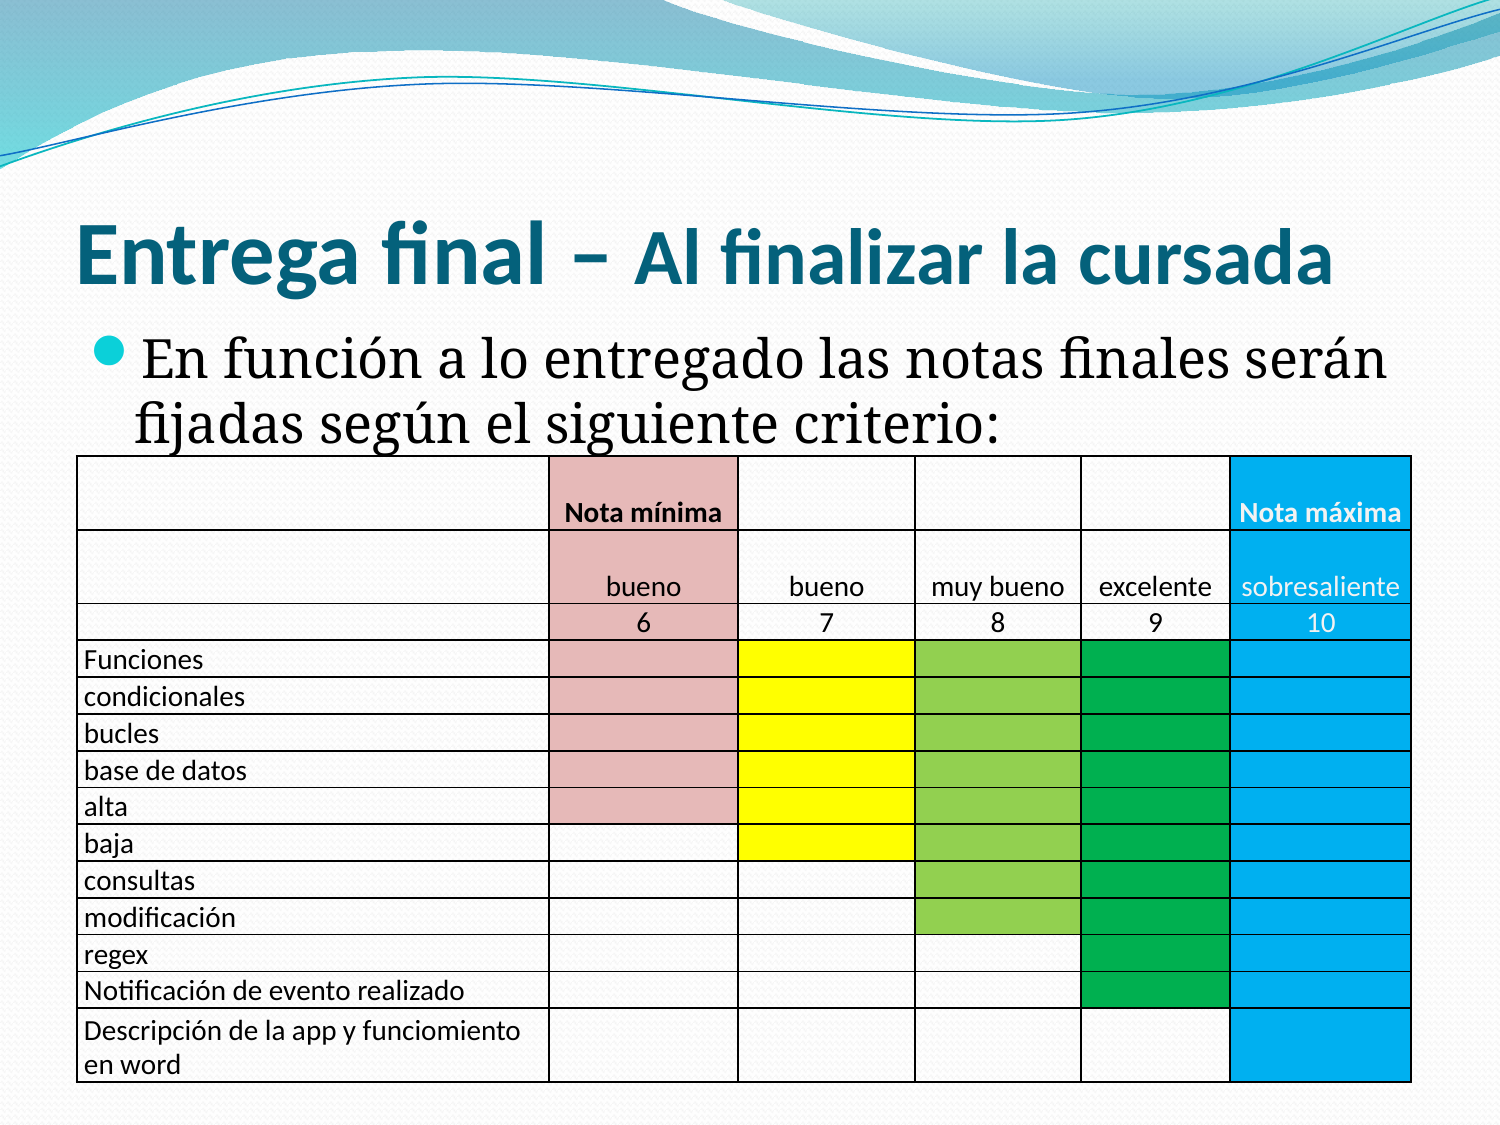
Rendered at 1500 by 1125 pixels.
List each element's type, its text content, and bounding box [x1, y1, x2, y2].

table_cell sobresaliente [1231, 531, 1410, 603]
table_cell 8 [916, 604, 1080, 639]
title Entrega final – Al finalizar la cursada [75, 115, 1425, 303]
table_cell [550, 862, 737, 897]
table_header [1082, 457, 1229, 529]
table_cell [916, 899, 1080, 934]
table_cell [739, 715, 914, 750]
table_cell [1231, 972, 1410, 1007]
table_cell [550, 752, 737, 787]
table_header Nota mínima [550, 457, 737, 529]
table_cell [739, 788, 914, 823]
table_cell bucles [78, 715, 548, 750]
table_header [78, 457, 548, 529]
table_cell [1231, 935, 1410, 971]
table_cell [916, 1009, 1080, 1081]
table_cell [550, 641, 737, 676]
table_cell [1082, 1009, 1229, 1081]
table_cell [550, 715, 737, 750]
table_cell excelente [1082, 531, 1229, 603]
table_cell [739, 935, 914, 971]
table_cell baja [78, 825, 548, 860]
table_cell [550, 678, 737, 713]
table_cell alta [78, 788, 548, 823]
table_cell 7 [739, 604, 914, 639]
table_cell bueno [550, 531, 737, 603]
table_cell [550, 788, 737, 823]
table_cell [916, 752, 1080, 787]
table_cell [550, 935, 737, 971]
table_cell [550, 825, 737, 860]
table_cell [916, 862, 1080, 897]
table_cell 9 [1082, 604, 1229, 639]
table_cell [739, 899, 914, 934]
table_cell [550, 1009, 737, 1081]
table_cell [739, 862, 914, 897]
table_cell [1082, 641, 1229, 676]
table_cell [78, 604, 548, 639]
table_cell 6 [550, 604, 737, 639]
table_cell Descripción de la app y funciomiento en word [78, 1009, 548, 1081]
table_cell [916, 788, 1080, 823]
table_cell [1231, 1009, 1410, 1081]
list En función a lo entregado las notas finales serán fijadas según el siguiente criterio: [75, 317, 1425, 468]
table_cell [550, 899, 737, 934]
table_header [916, 457, 1080, 529]
table_cell [1082, 972, 1229, 1007]
table_cell [916, 678, 1080, 713]
table_cell consultas [78, 862, 548, 897]
table_cell [1231, 641, 1410, 676]
table_cell [739, 752, 914, 787]
table_cell [1231, 715, 1410, 750]
table_cell [916, 641, 1080, 676]
table_cell Funciones [78, 641, 548, 676]
table_cell [1082, 678, 1229, 713]
table_cell [1082, 862, 1229, 897]
table_cell [916, 825, 1080, 860]
table_cell [739, 825, 914, 860]
table_cell [739, 1009, 914, 1081]
table_cell [78, 531, 548, 603]
table_cell [916, 935, 1080, 971]
table_cell [1082, 788, 1229, 823]
table_cell [550, 972, 737, 1007]
table_cell [1231, 752, 1410, 787]
table_header Nota máxima [1231, 457, 1410, 529]
table_cell condicionales [78, 678, 548, 713]
table_cell [739, 972, 914, 1007]
table_cell modificación [78, 899, 548, 934]
table_cell [1231, 825, 1410, 860]
table_cell [916, 715, 1080, 750]
table_cell 10 [1231, 604, 1410, 639]
table_cell [1082, 715, 1229, 750]
table_header [739, 457, 914, 529]
table_cell [1231, 862, 1410, 897]
table_cell [1231, 788, 1410, 823]
table_cell base de datos [78, 752, 548, 787]
table_cell [1231, 899, 1410, 934]
table_cell [1231, 678, 1410, 713]
table_cell [739, 641, 914, 676]
table_cell muy bueno [916, 531, 1080, 603]
table_cell [1082, 899, 1229, 934]
table_cell [1082, 825, 1229, 860]
table_cell regex [78, 935, 548, 971]
table_cell [916, 972, 1080, 1007]
table_cell [739, 678, 914, 713]
table_cell [1082, 935, 1229, 971]
table_cell bueno [739, 531, 914, 603]
table_cell Notificación de evento realizado [78, 972, 548, 1007]
table_cell [1082, 752, 1229, 787]
